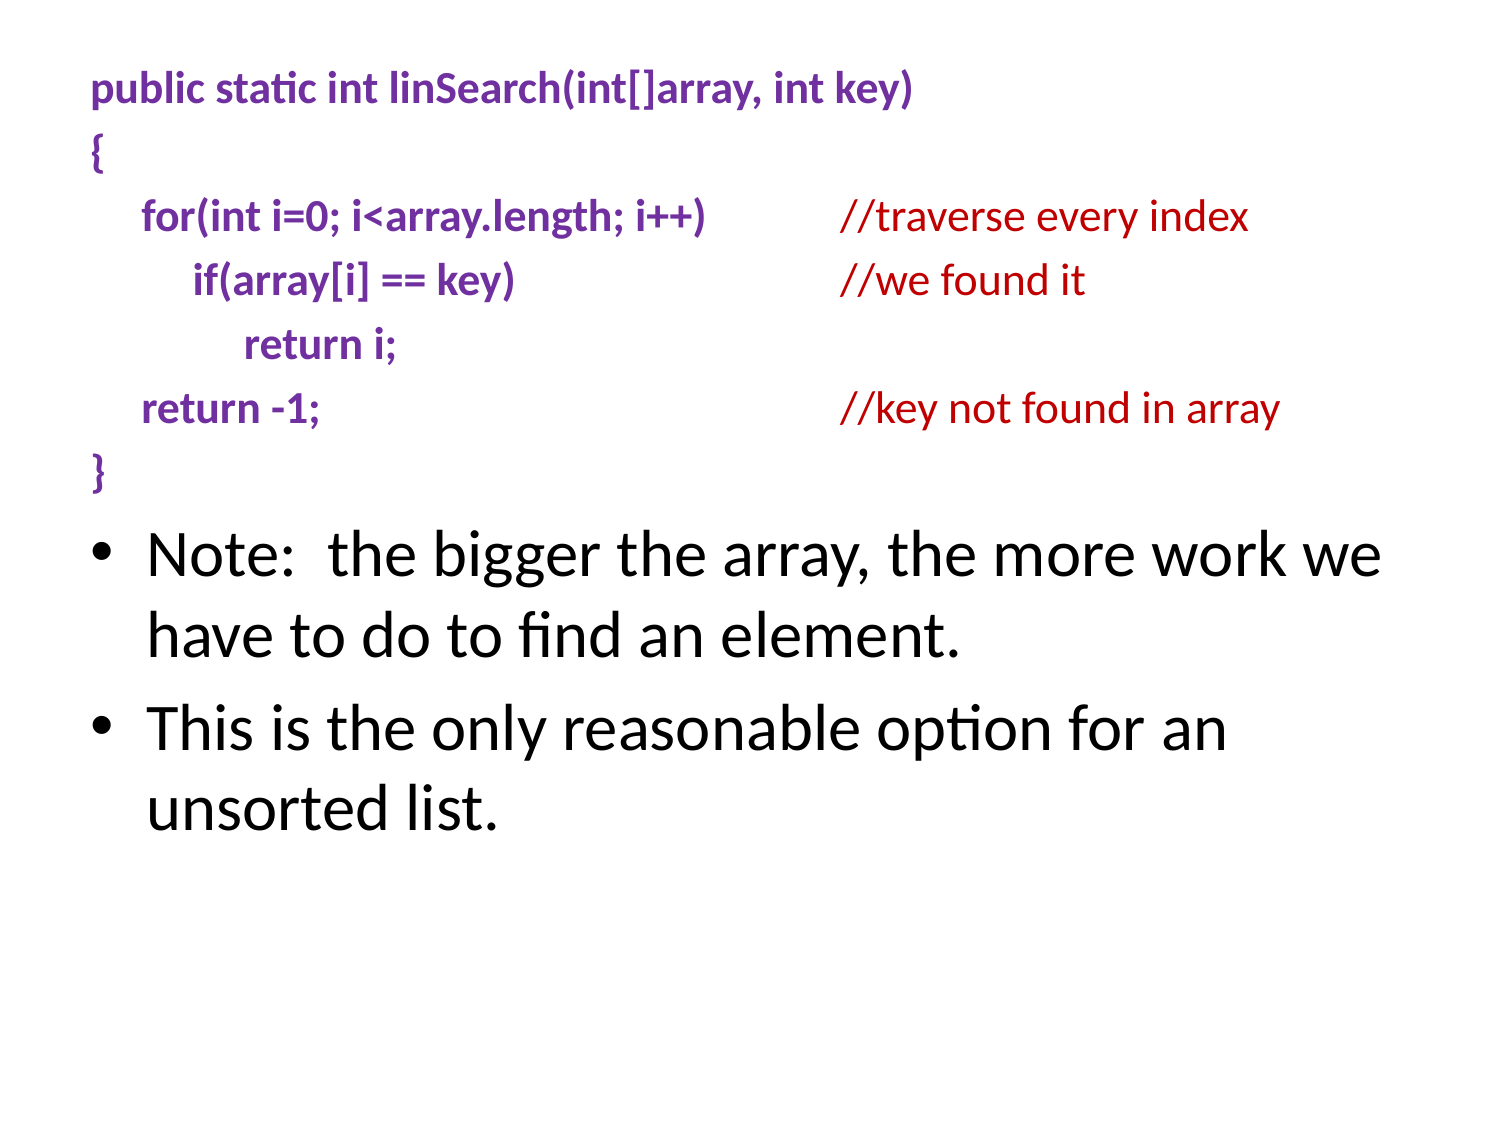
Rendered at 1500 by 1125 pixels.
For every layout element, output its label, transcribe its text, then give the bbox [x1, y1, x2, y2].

list public static int linSearch(int[]array, int key) { for(int i=0; i<array.length; i++) //traverse every index if(array[i] == key) //we found it return i; return -1; //key not found in array } Note: the bigger the array, the more work we have to do to find an element. This is the only reasonable option for an unsorted list. [75, 50, 1425, 1005]
